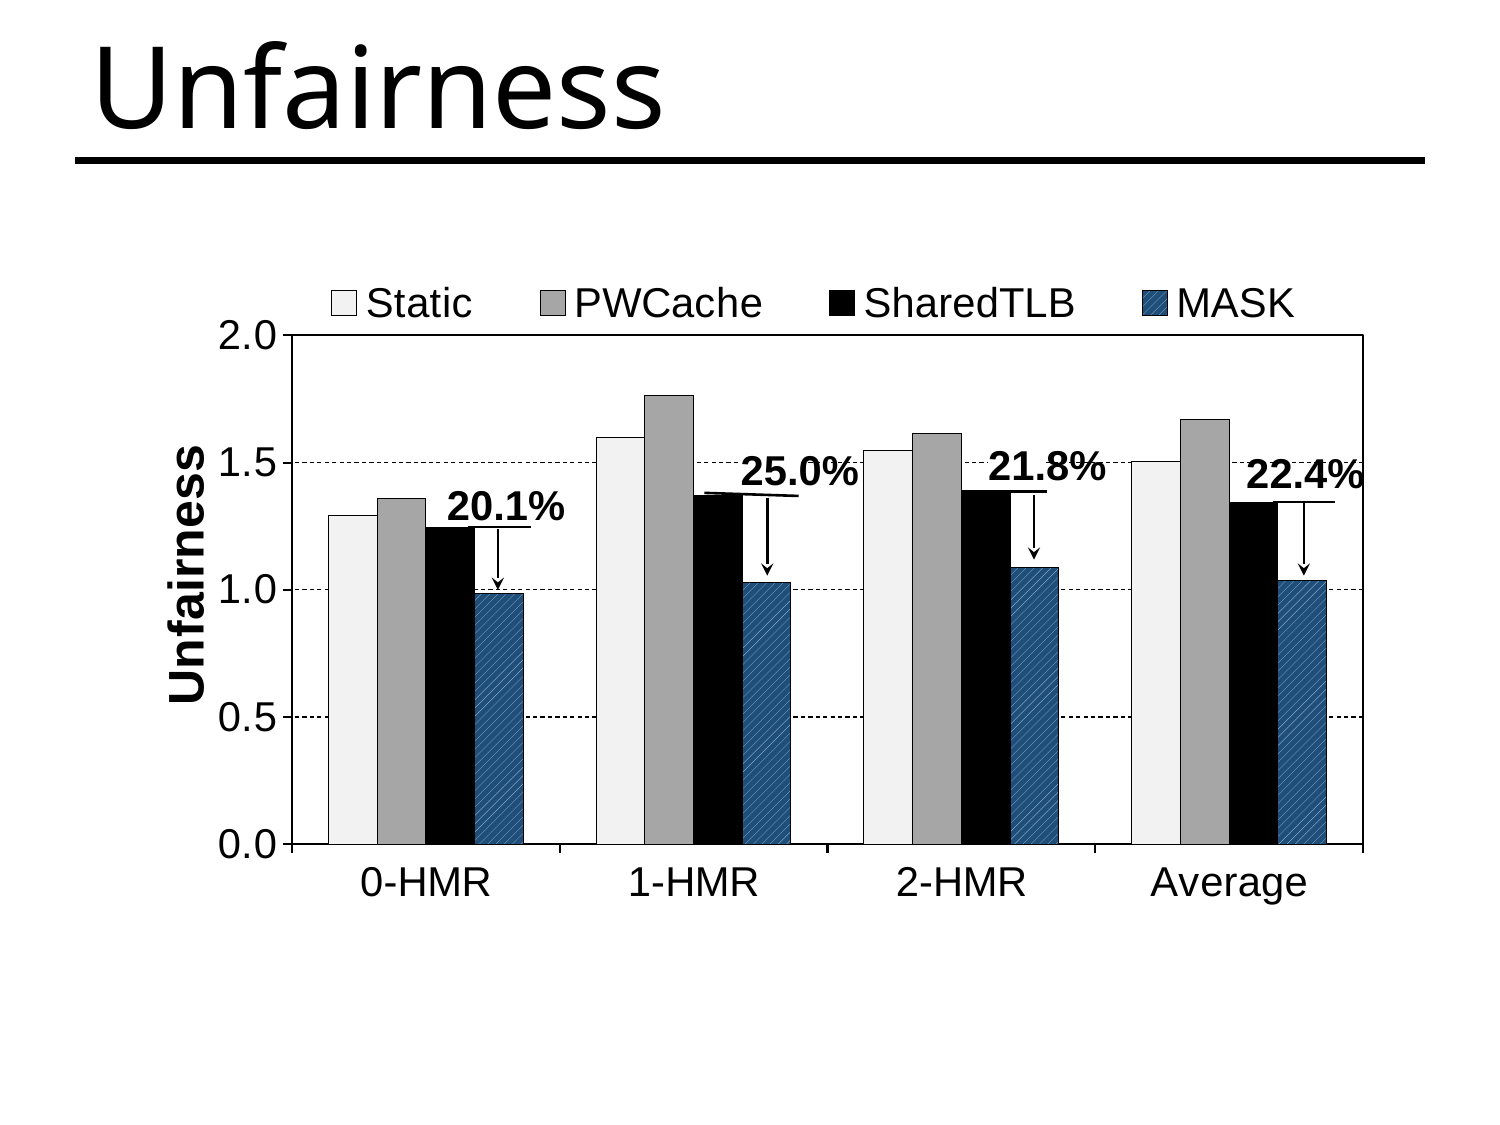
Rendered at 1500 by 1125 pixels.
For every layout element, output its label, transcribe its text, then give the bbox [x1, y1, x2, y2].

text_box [704, 492, 799, 496]
text_box Unfairness [74, 21, 1425, 160]
chart [123, 222, 1369, 969]
